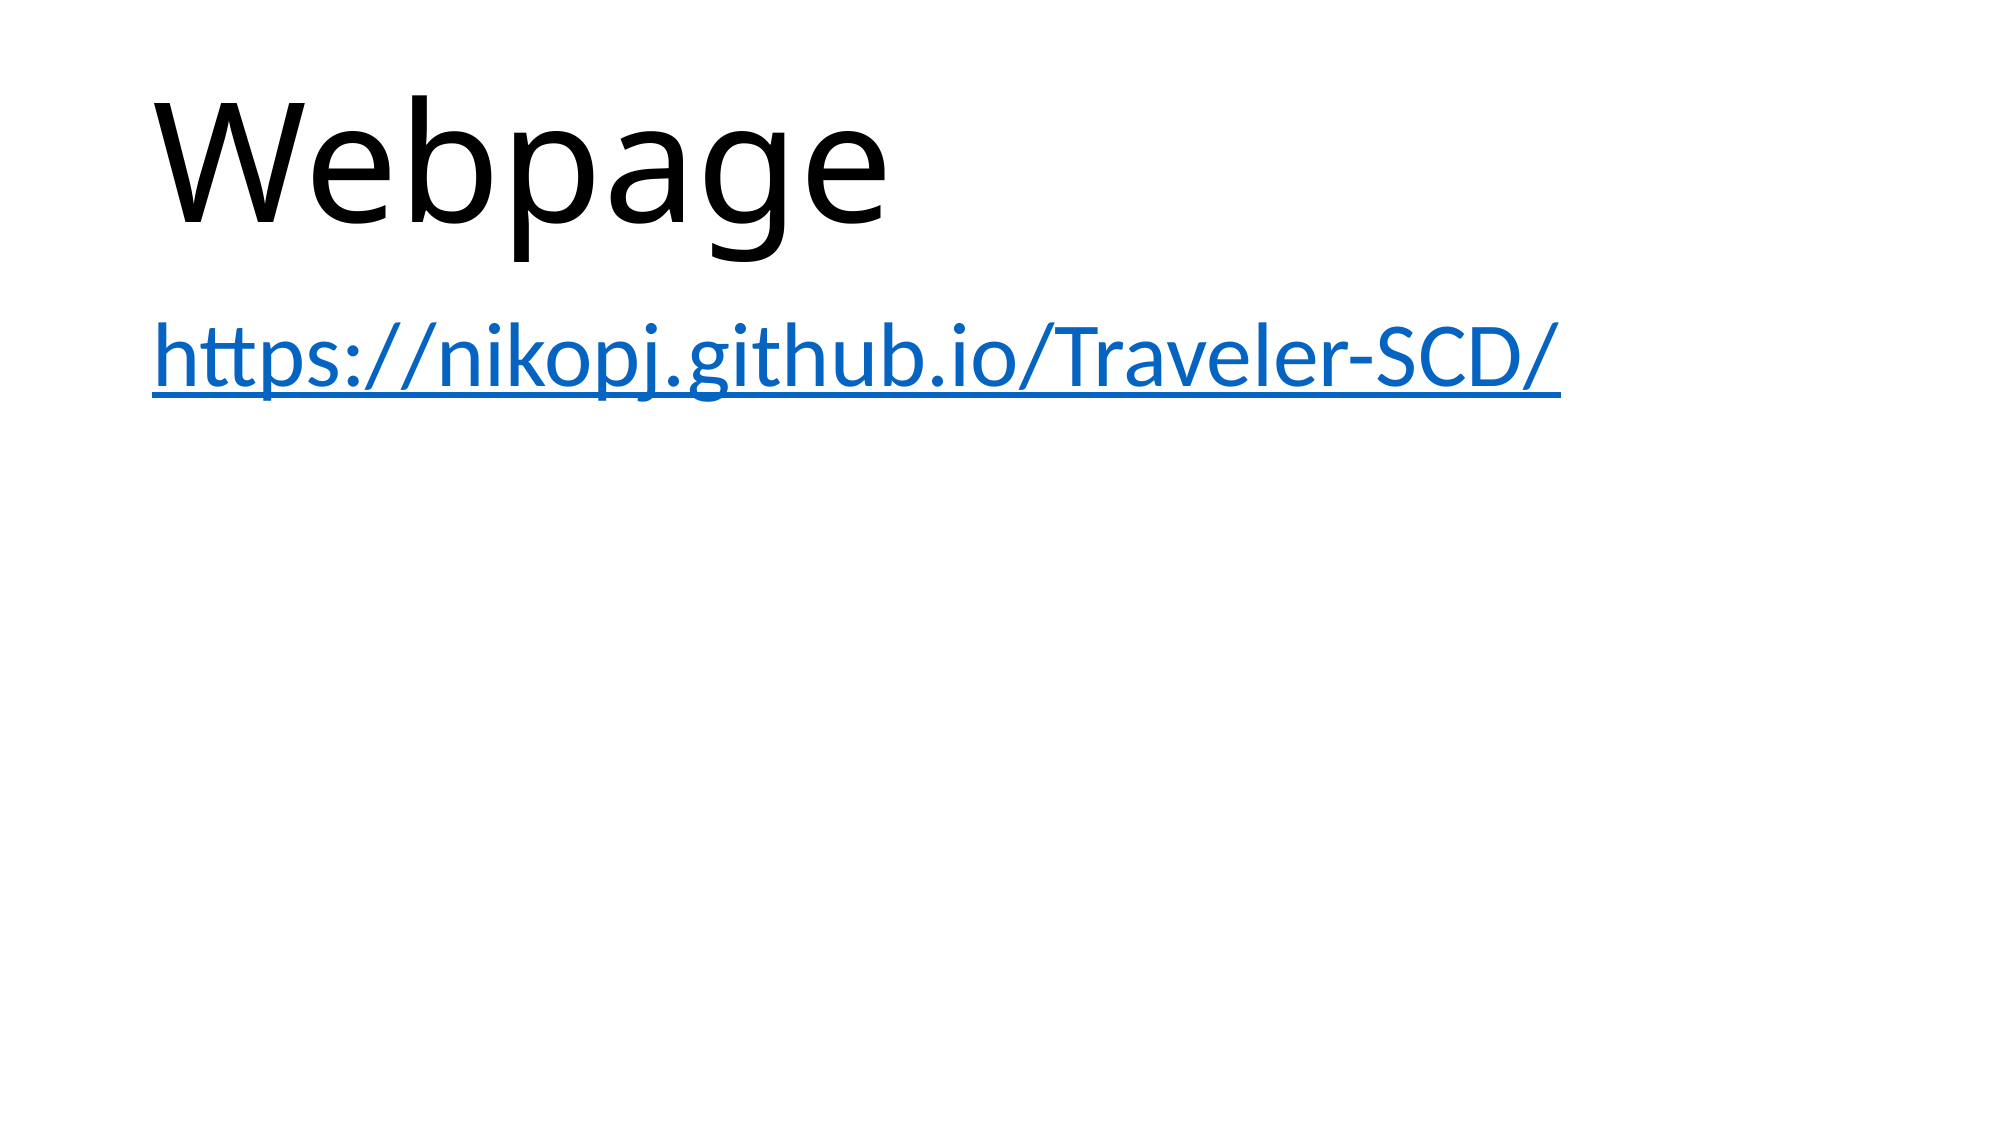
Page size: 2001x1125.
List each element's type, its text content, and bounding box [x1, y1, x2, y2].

title Webpage [137, 59, 1863, 278]
list https://nikopj.github.io/Traveler-SCD/ [137, 299, 1863, 1014]
